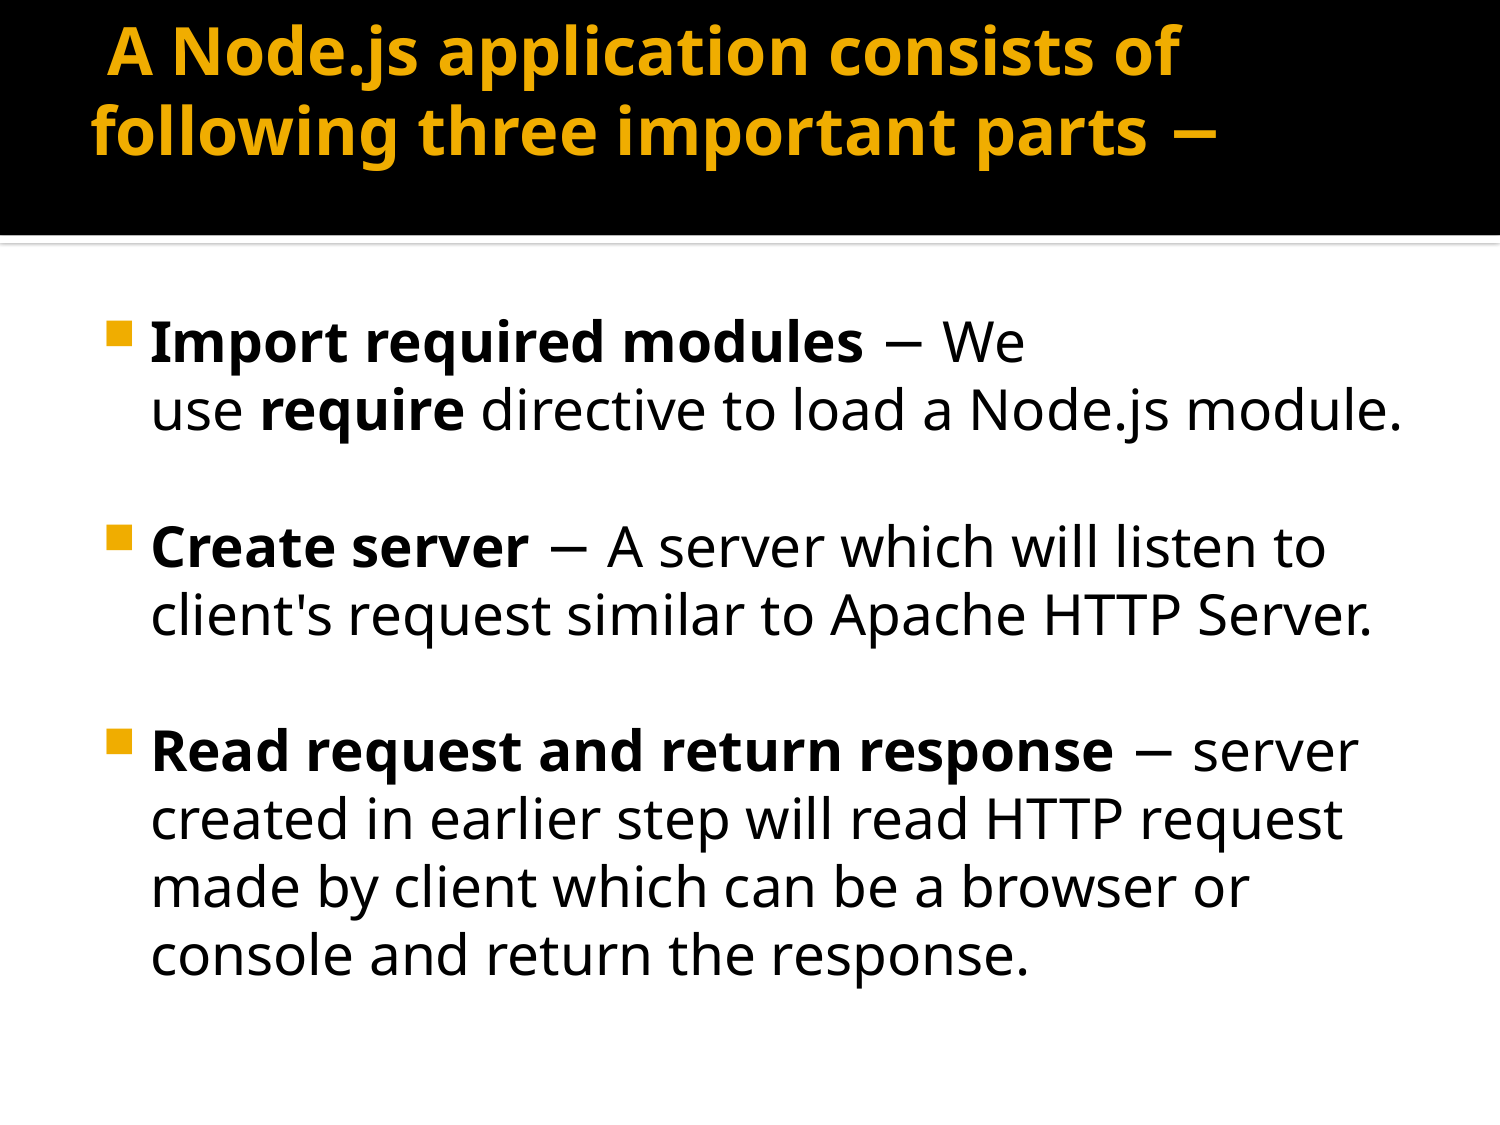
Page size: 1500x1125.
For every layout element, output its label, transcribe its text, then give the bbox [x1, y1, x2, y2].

title A Node.js application consists of following three important parts − [75, 25, 1425, 231]
list Import required modules − We use require directive to load a Node.js module. Create server − A server which will listen to client's request similar to Apache HTTP Server. Read request and return response − server created in earlier step will read HTTP request made by client which can be a browser or console and return the response. [75, 291, 1425, 1050]
